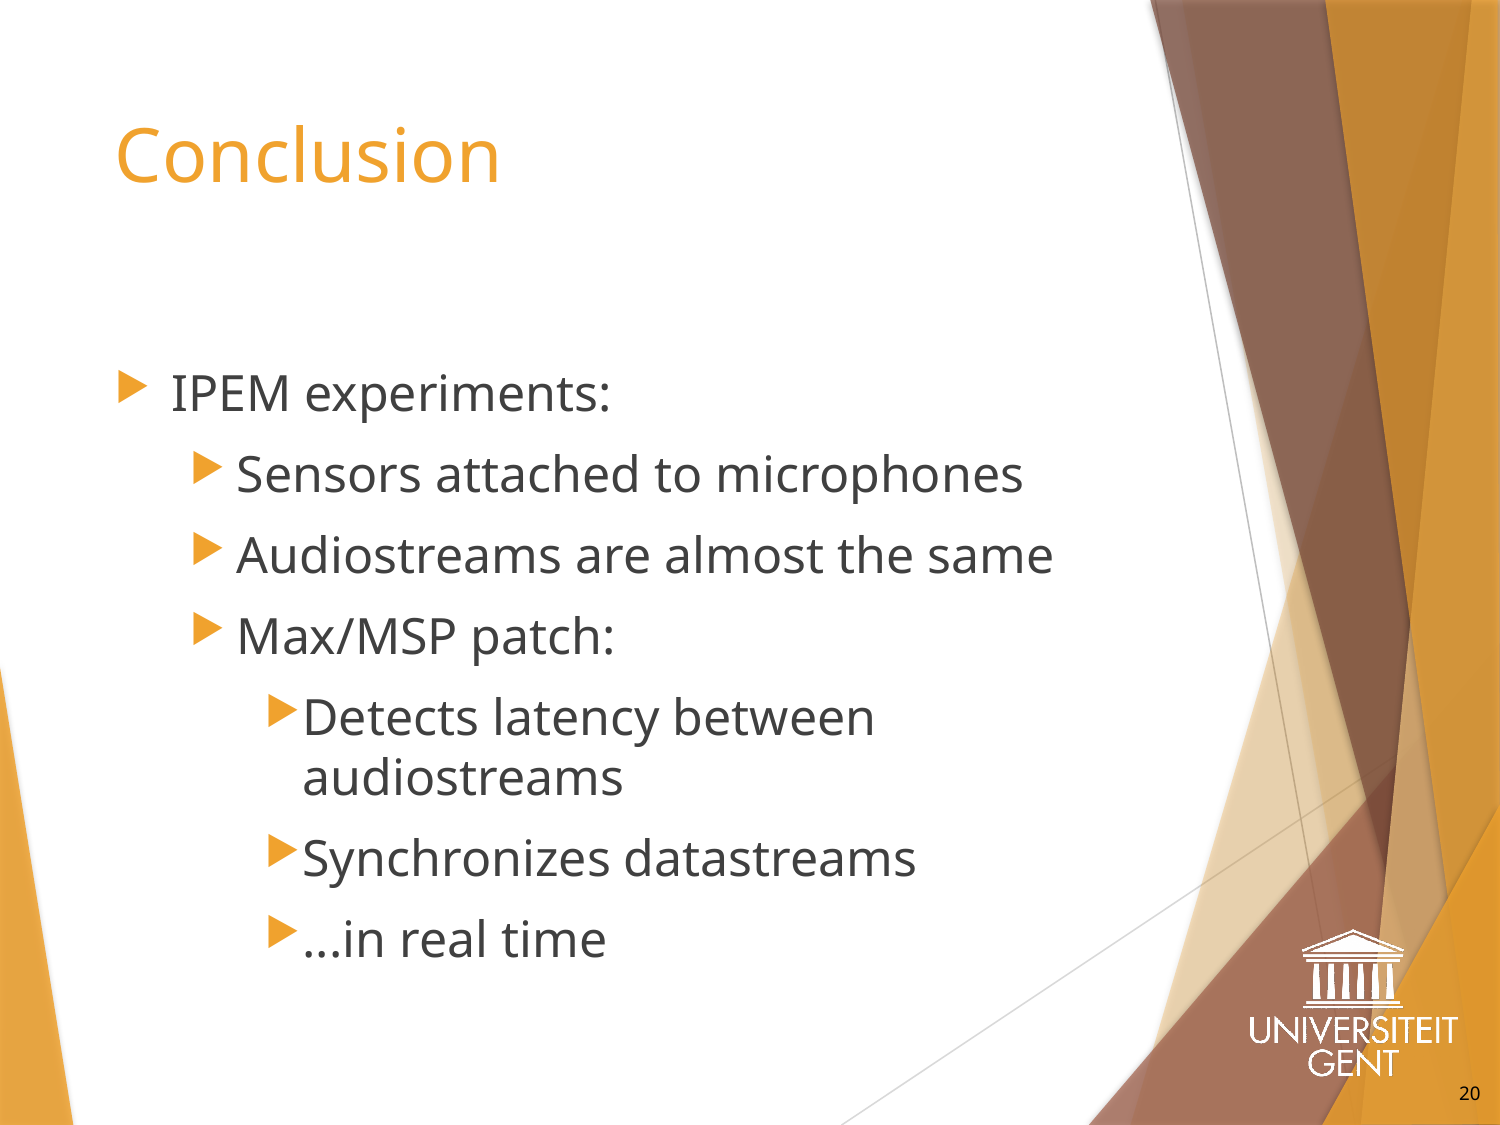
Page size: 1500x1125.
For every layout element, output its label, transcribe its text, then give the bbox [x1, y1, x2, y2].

slide_number 20 [1411, 1063, 1496, 1124]
list IPEM experiments: Sensors attached to microphones Audiostreams are almost the same Max/MSP patch: Detects latency between audiostreams Synchronizes datastreams ...in real time [99, 354, 1142, 992]
title Conclusion [99, 99, 1142, 317]
picture [1250, 929, 1459, 1078]
